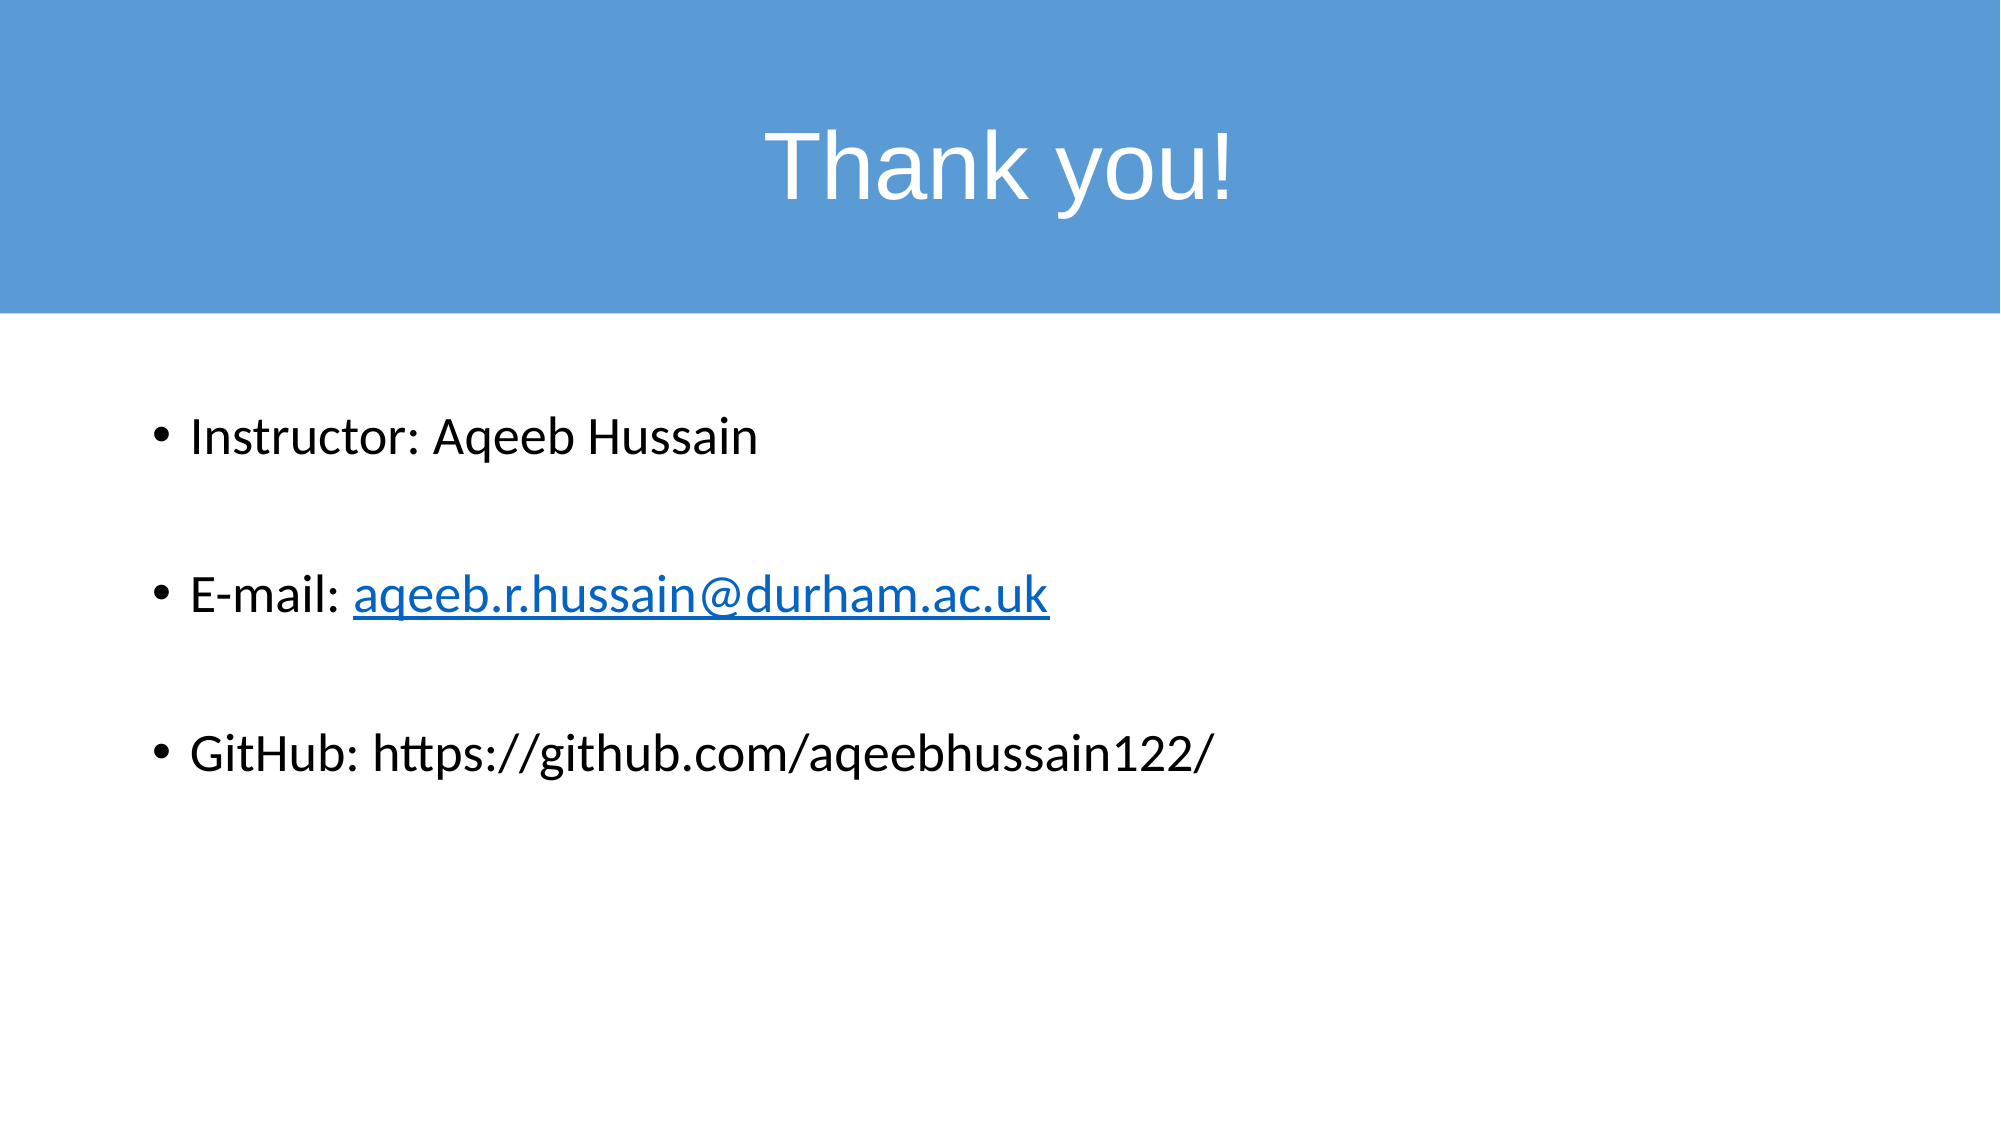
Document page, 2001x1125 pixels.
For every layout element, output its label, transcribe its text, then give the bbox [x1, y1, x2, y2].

title Thank you! [137, 59, 1863, 278]
text_box [0, 0, 2000, 314]
list Instructor: Aqeeb Hussain E-mail: aqeeb.r.hussain@durham.ac.uk GitHub: https://github.com/aqeebhussain122/ [137, 399, 1863, 1014]
